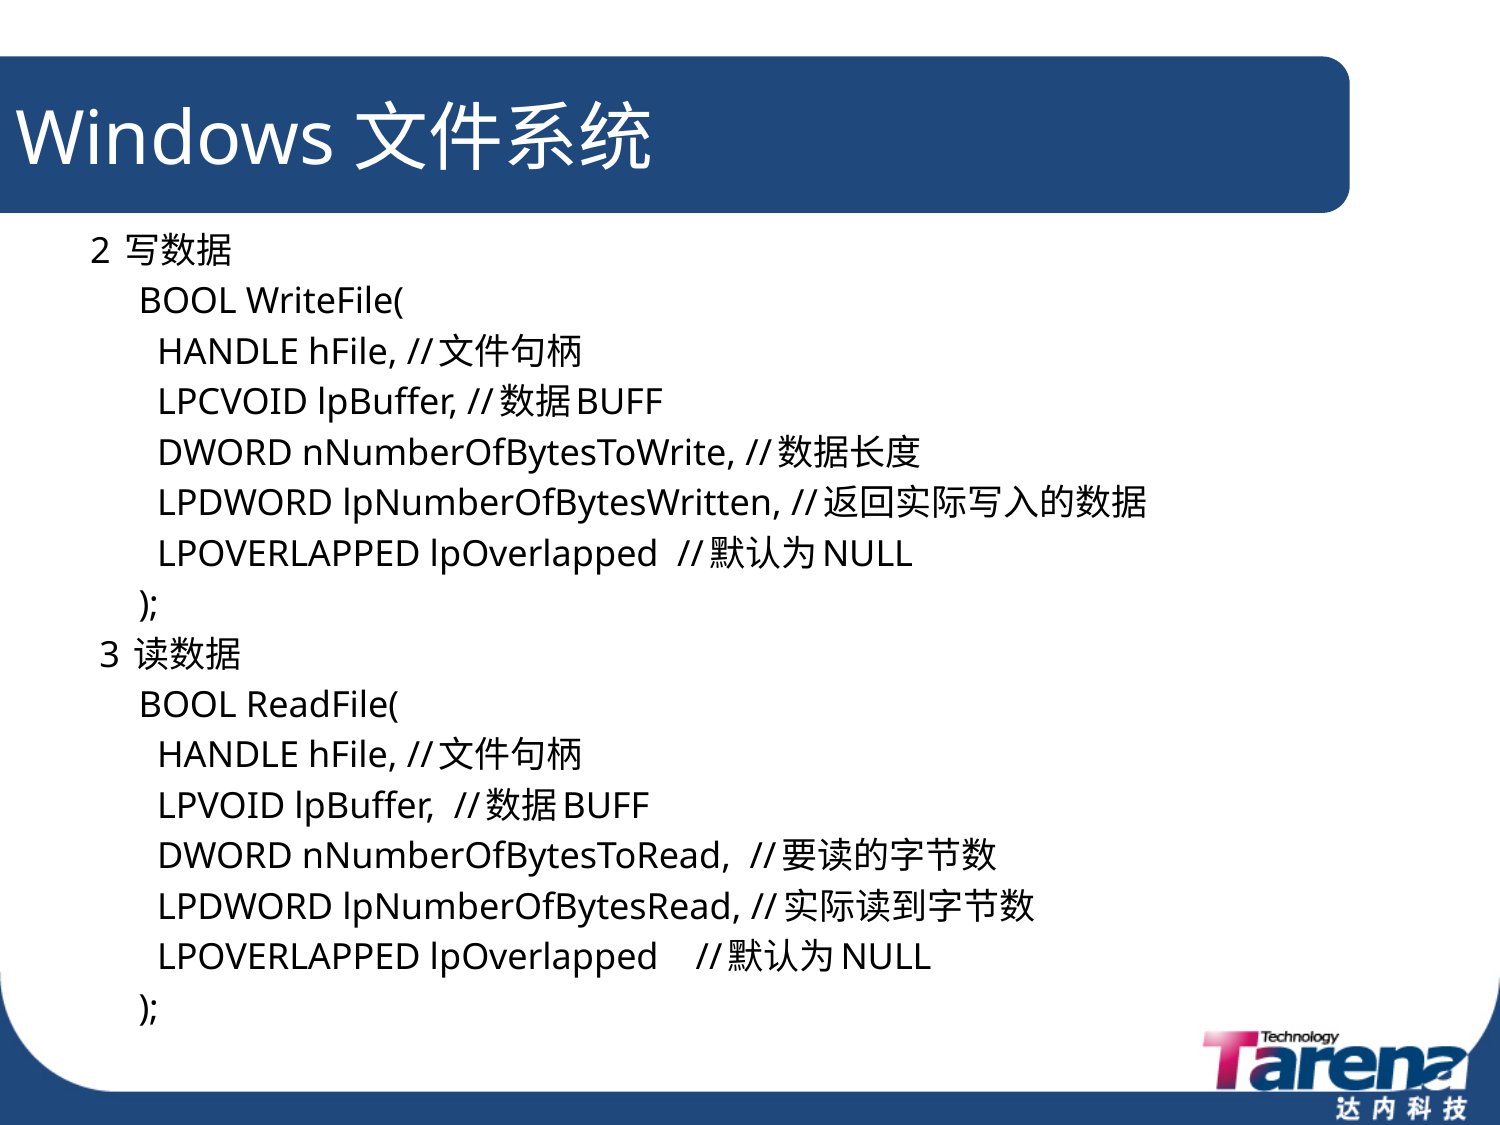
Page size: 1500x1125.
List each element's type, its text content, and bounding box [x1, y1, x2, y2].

picture [0, 0, 1500, 1125]
title Windows文件系统 [0, 58, 1346, 212]
list 2 写数据 BOOL WriteFile( HANDLE hFile, //文件句柄 LPCVOID lpBuffer, //数据BUFF DWORD nNumberOfBytesToWrite, //数据长度 LPDWORD lpNumberOfBytesWritten, //返回实际写入的数据 LPOVERLAPPED lpOverlapped //默认为NULL ); 3 读数据 BOOL ReadFile( HANDLE hFile, //文件句柄 LPVOID lpBuffer, //数据BUFF DWORD nNumberOfBytesToRead, //要读的字节数 LPDWORD lpNumberOfBytesRead, //实际读到字节数 LPOVERLAPPED lpOverlapped //默认为NULL ); [74, 219, 1426, 1048]
